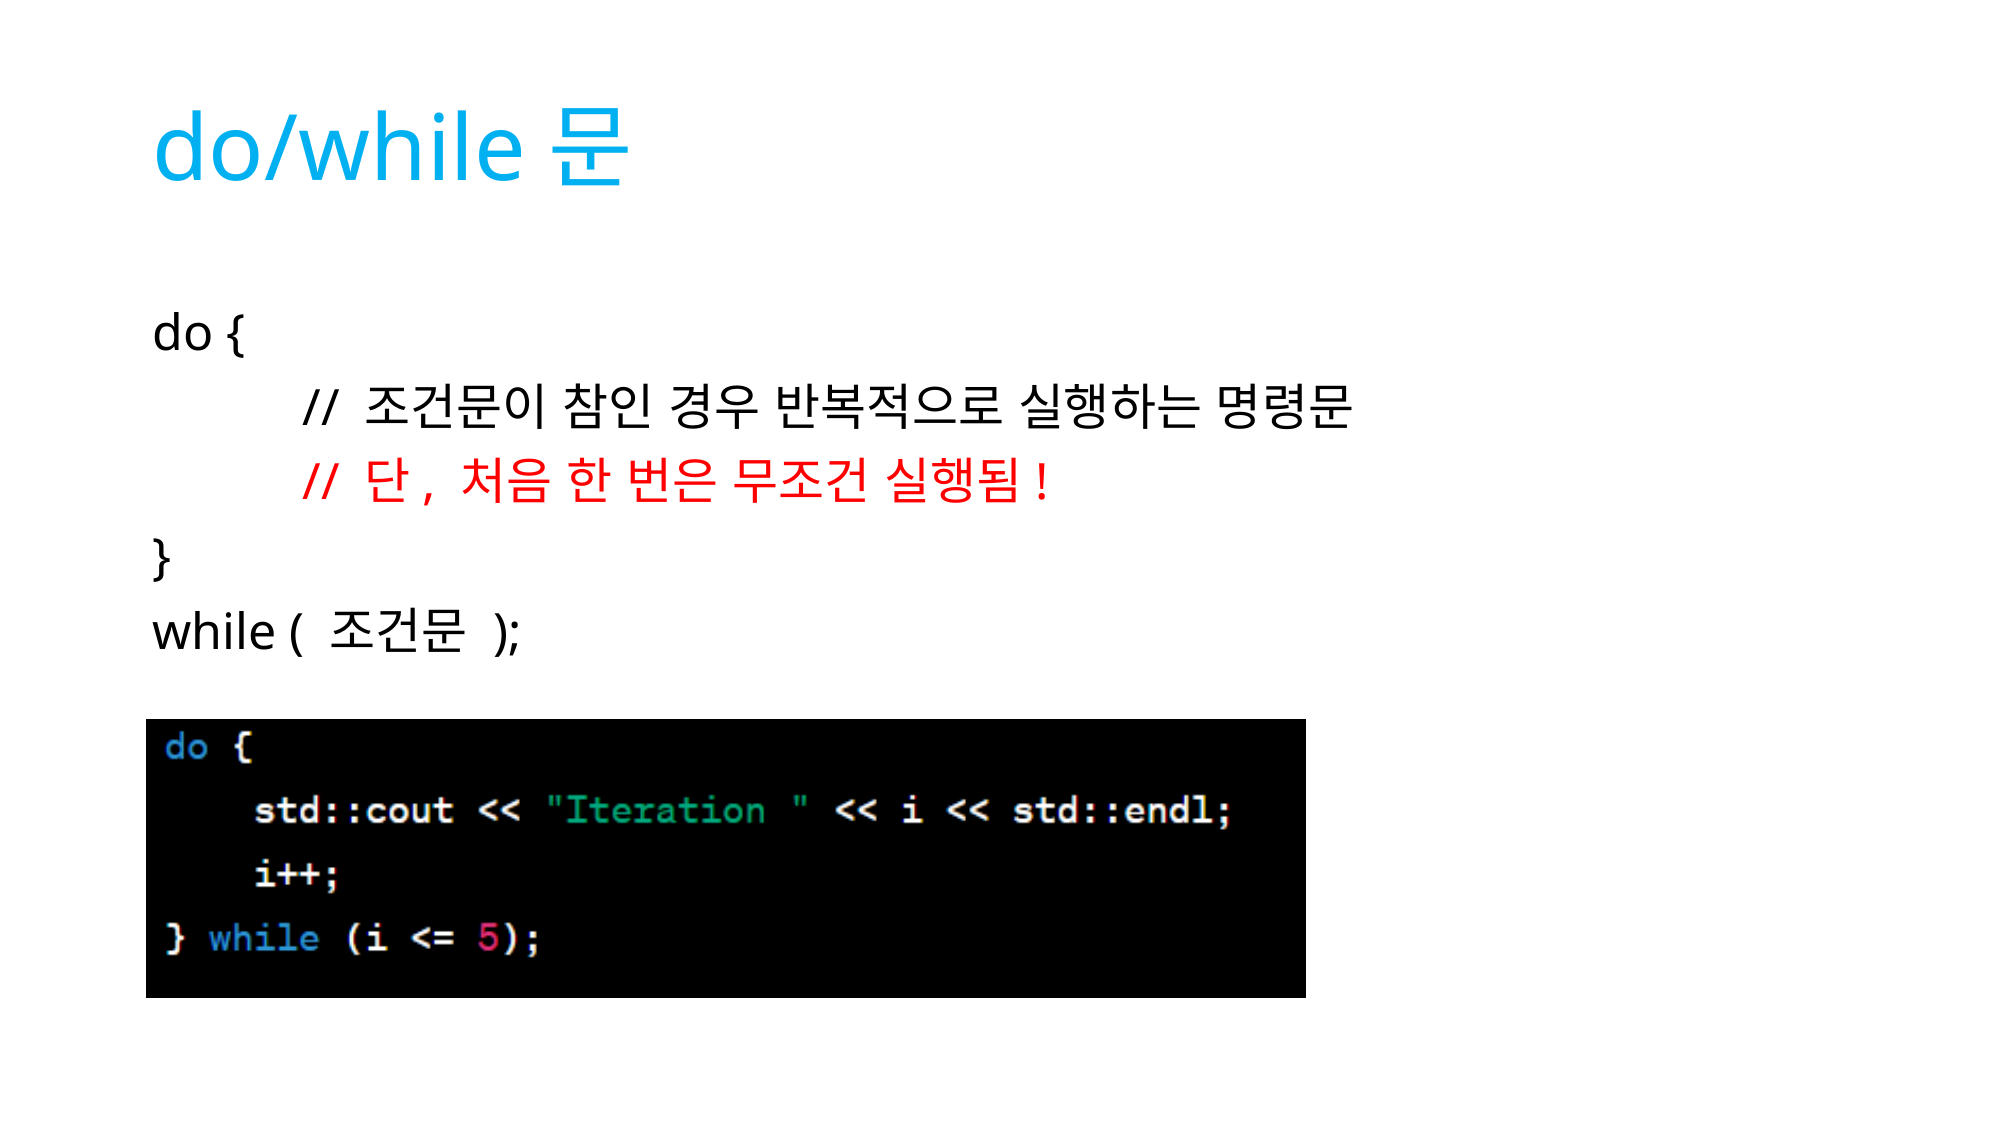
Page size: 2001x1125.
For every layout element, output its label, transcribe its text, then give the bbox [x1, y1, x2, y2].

text_box do { // 조건문이 참인 경우 반복적으로 실행하는 명령문 // 단, 처음 한 번은 무조건 실행됨! } while ( 조건문 ); [137, 299, 1924, 1012]
title do/while문 [137, 42, 1863, 260]
picture [146, 719, 1306, 998]
